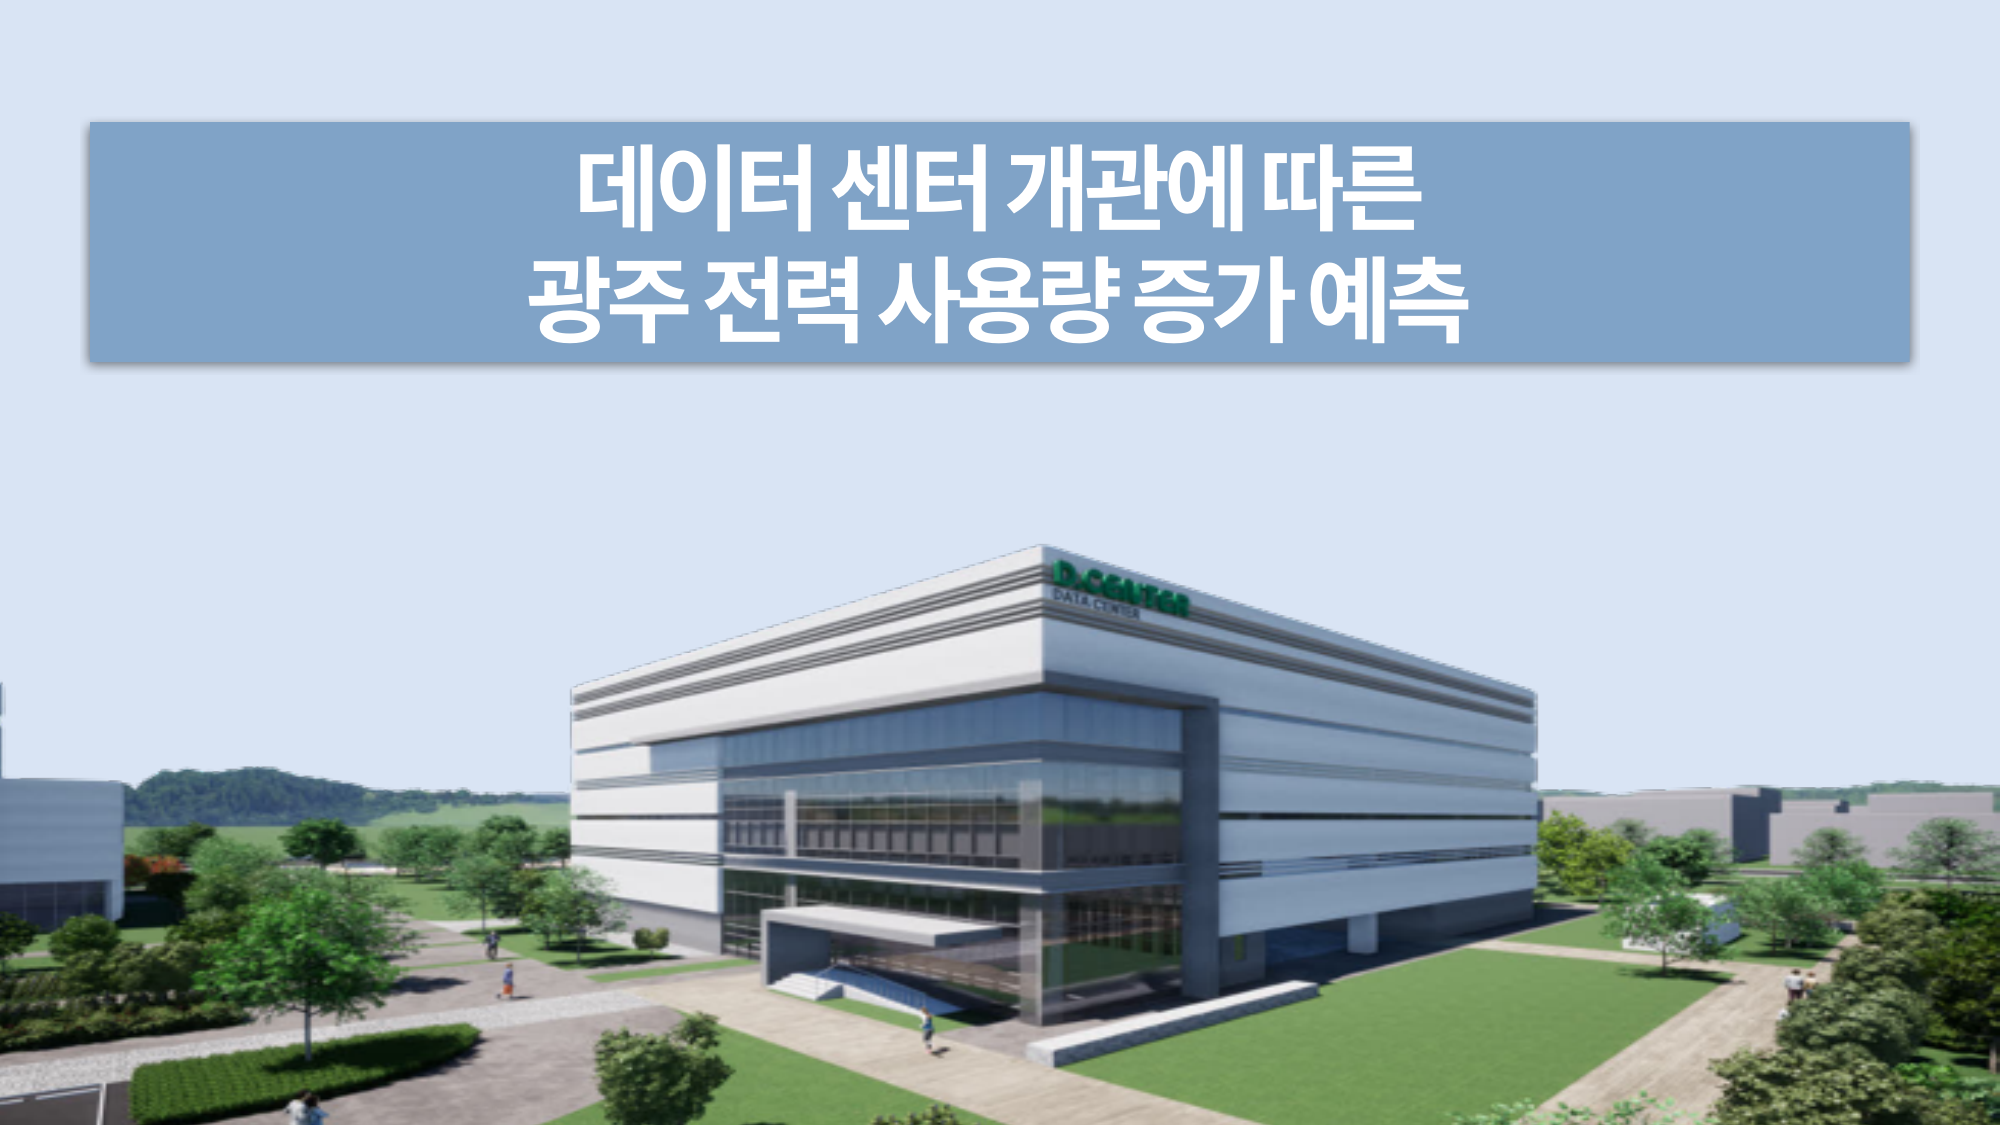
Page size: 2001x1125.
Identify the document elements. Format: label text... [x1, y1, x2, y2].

text_box 데이터 센터 개관에 따른 광주 전력 사용량 증가 예측 [90, 122, 1910, 299]
picture [0, 302, 2000, 1125]
